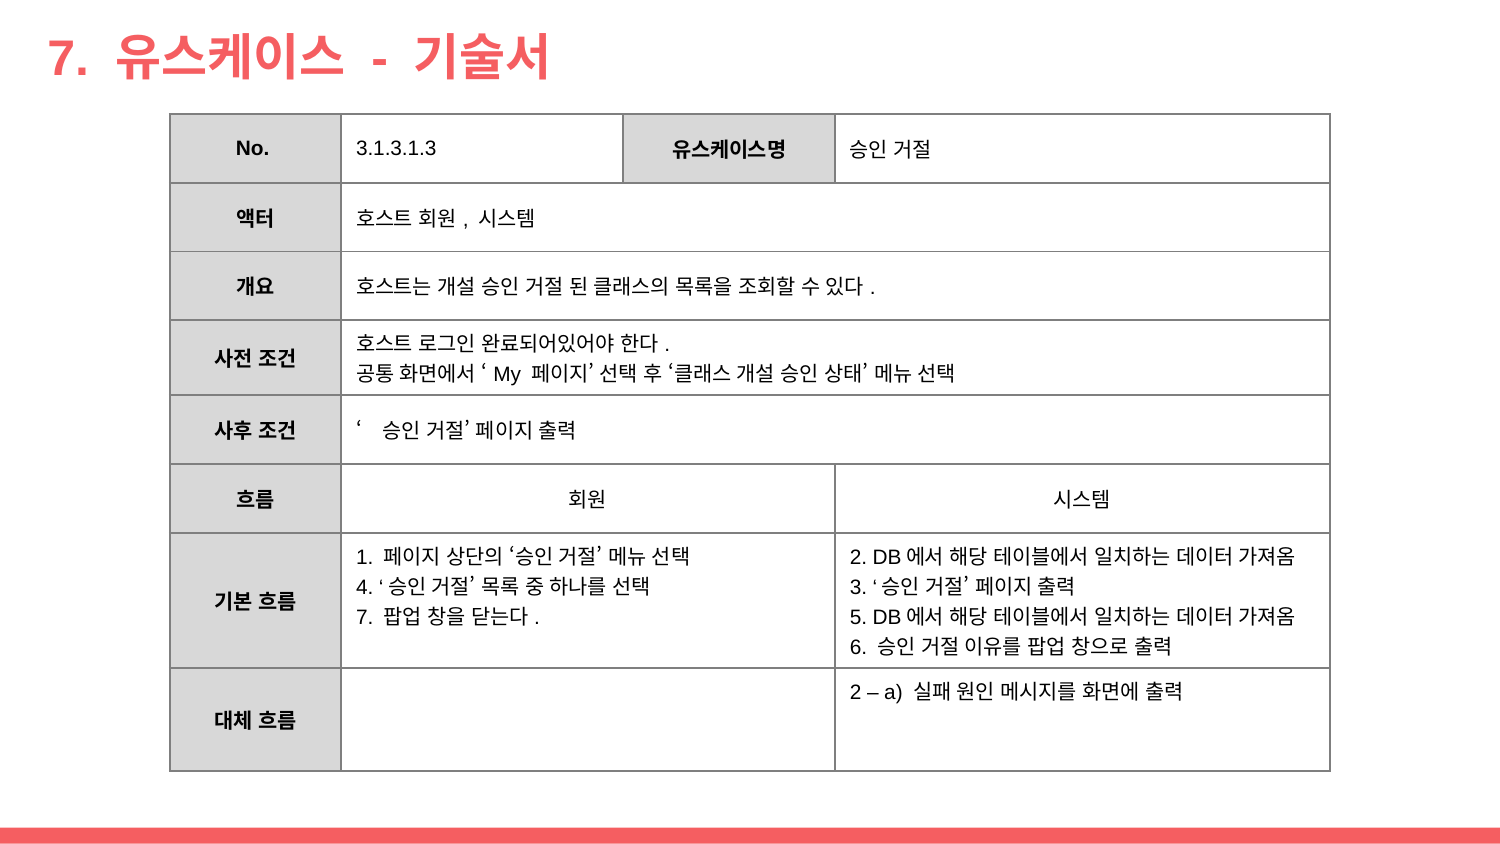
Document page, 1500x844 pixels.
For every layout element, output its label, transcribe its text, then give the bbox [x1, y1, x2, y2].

table_header 3.1.3.1.3 [342, 115, 622, 182]
table_cell 시스템 [836, 465, 1329, 532]
table_cell 사후 조건 [171, 396, 340, 463]
table_header No. [171, 115, 340, 182]
table_cell [342, 669, 834, 770]
table_cell 호스트 회원, 시스템 [342, 184, 1329, 251]
table_cell 호스트는 개설 승인 거절 된 클래스의 목록을 조회할 수 있다. [342, 252, 1329, 319]
table_cell 흐름 [171, 465, 340, 532]
table_cell 1. 페이지 상단의 ‘승인 거절’ 메뉴 선택 4. ‘승인 거절’ 목록 중 하나를 선택 7. 팝업 창을 닫는다. [342, 534, 834, 667]
table_cell ‘승인 거절’ 페이지 출력 [342, 396, 1329, 463]
table_header 유스케이스명 [624, 115, 834, 182]
table_cell 기본 흐름 [171, 534, 340, 667]
table_cell 회원 [342, 465, 834, 532]
table_header 승인 거절 [836, 115, 1329, 182]
table_cell 2 – a) 실패 원인 메시지를 화면에 출력 [836, 669, 1329, 770]
table_cell 사전 조건 [171, 321, 340, 394]
table_cell 액터 [171, 184, 340, 251]
table_cell 2. DB에서 해당 테이블에서 일치하는 데이터 가져옴 3. ‘승인 거절’ 페이지 출력 5. DB에서 해당 테이블에서 일치하는 데이터 가져옴 6. 승인 거절 이유를 팝업 창으로 출력 [836, 534, 1329, 667]
table_cell 호스트 로그인 완료되어있어야 한다. 공통 화면에서 ‘My 페이지’ 선택 후 ‘클래스 개설 승인 상태’ 메뉴 선택 [342, 321, 1329, 394]
title 7. 유스케이스 - 기술서 [32, 10, 1431, 101]
table_cell 대체 흐름 [171, 669, 340, 770]
table_cell 개요 [171, 252, 340, 319]
